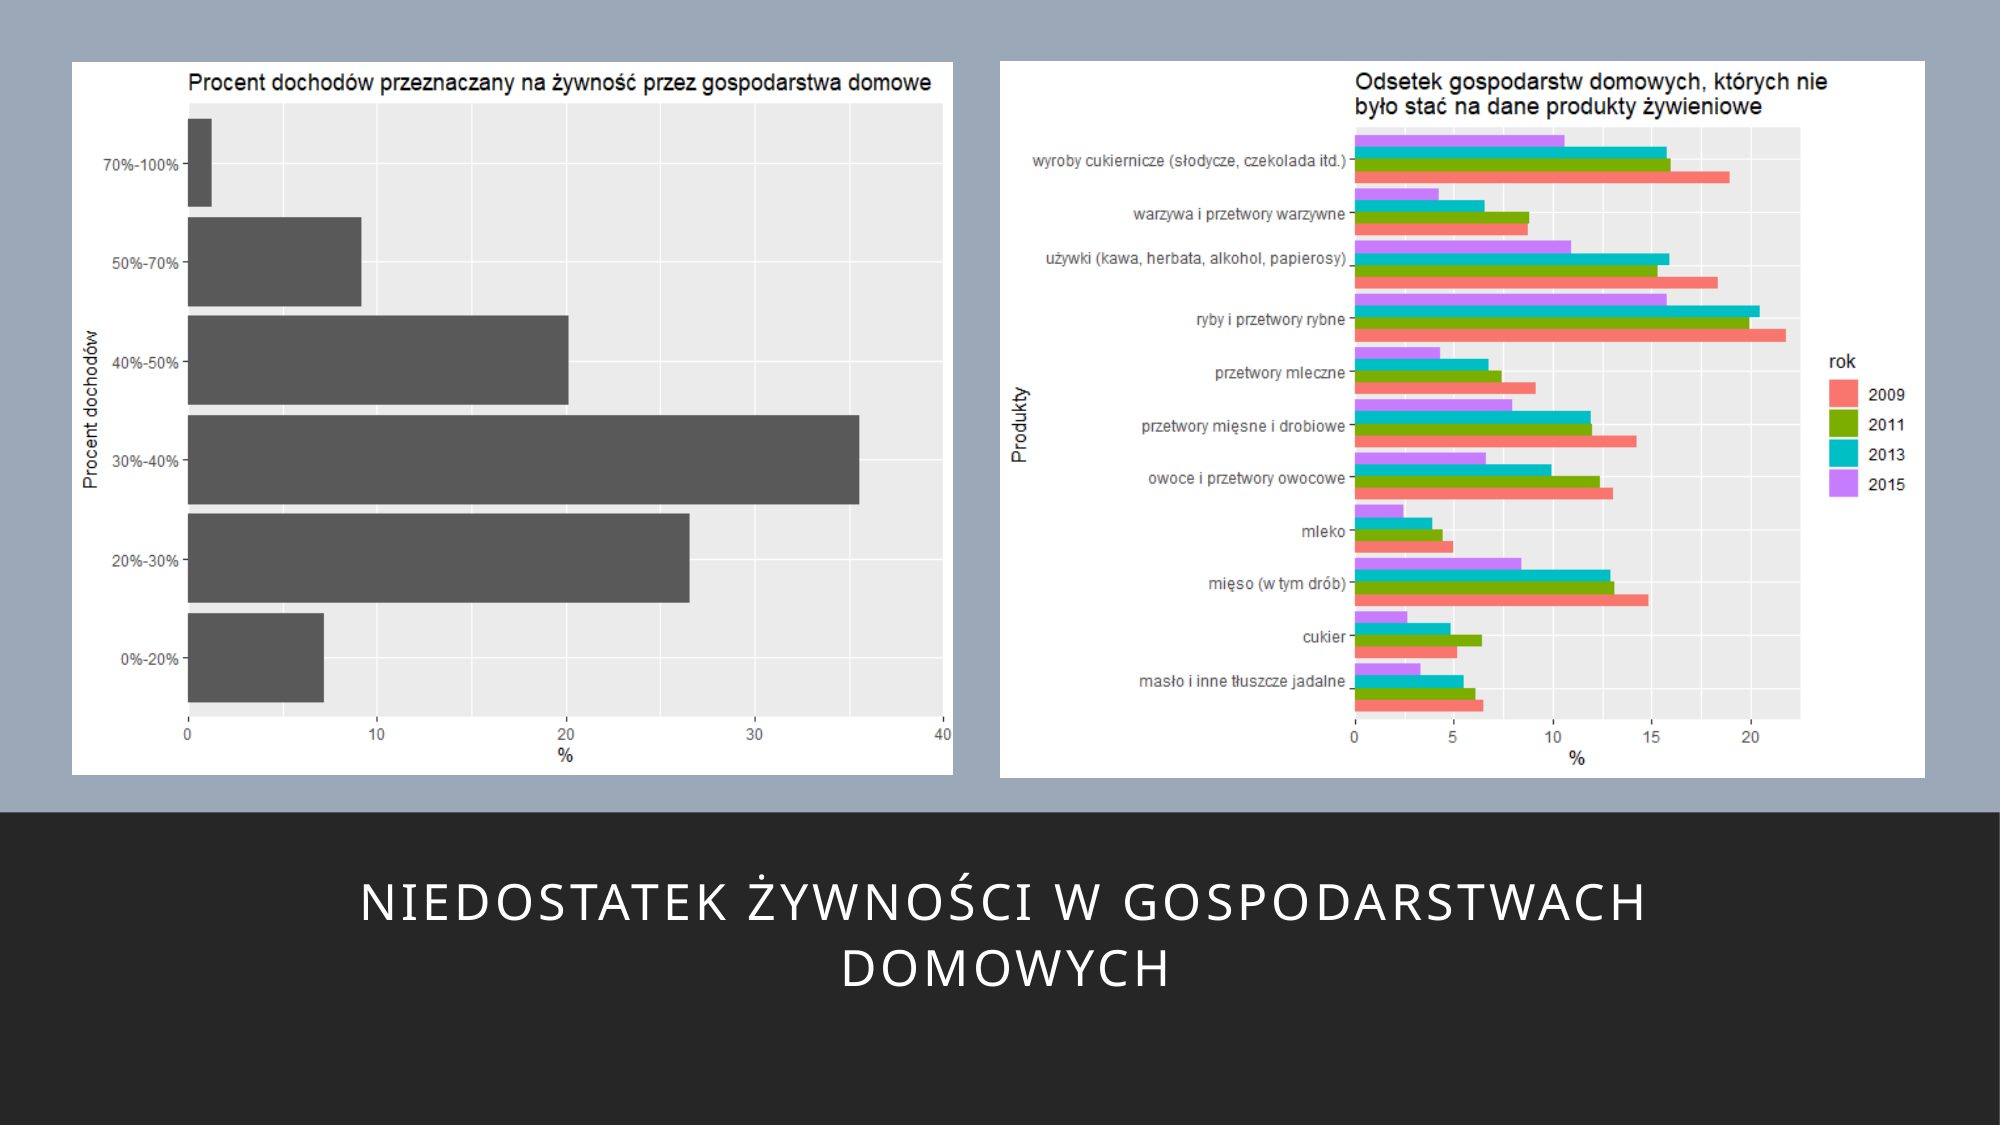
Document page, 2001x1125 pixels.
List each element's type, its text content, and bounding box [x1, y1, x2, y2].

picture [1000, 61, 1926, 778]
text_box [0, 811, 2000, 1125]
text_box [0, 0, 2000, 811]
picture [71, 61, 953, 776]
subtitle Niedostatek żywności w gospodarstwach domowych [180, 857, 1831, 1045]
